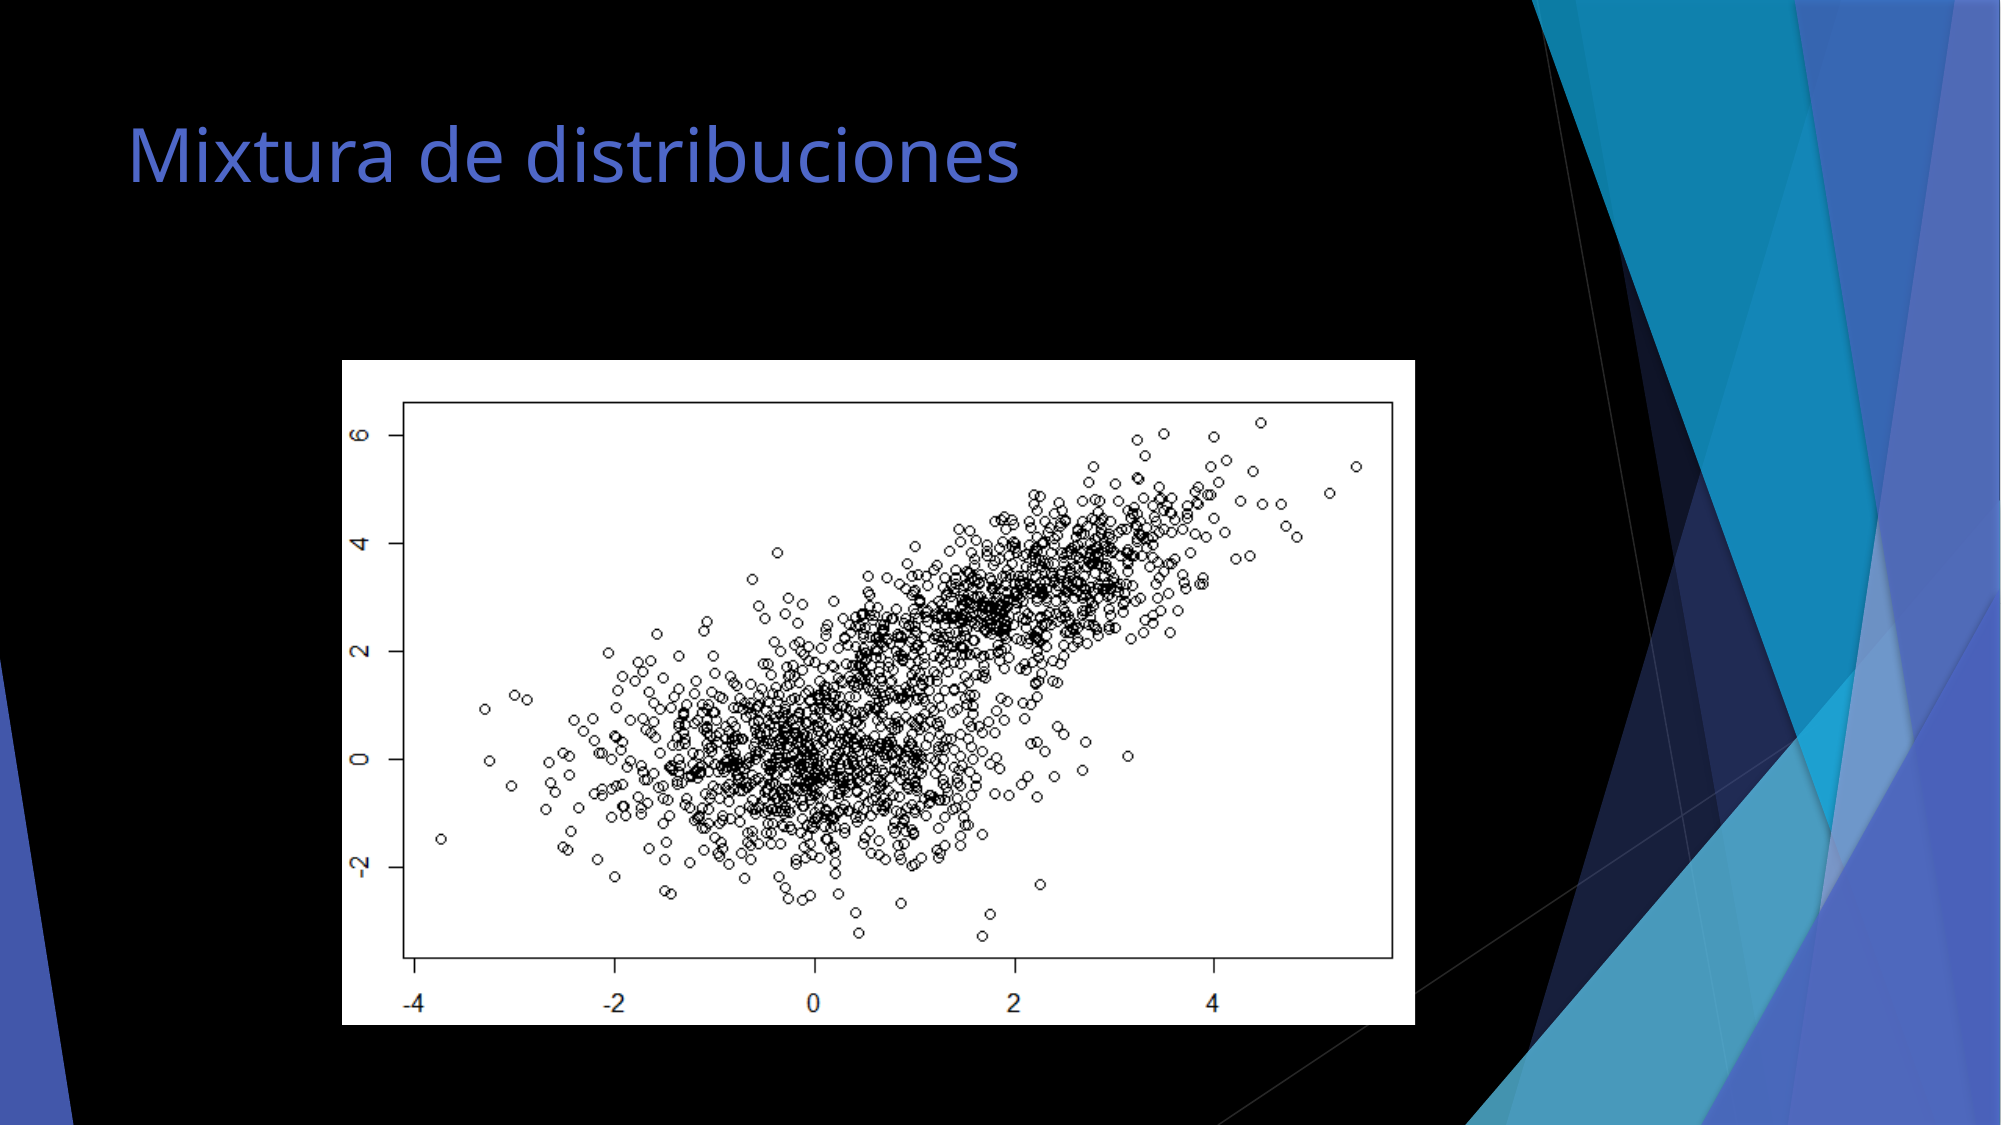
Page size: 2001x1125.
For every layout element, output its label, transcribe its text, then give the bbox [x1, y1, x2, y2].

title Mixtura de distribuciones [111, 99, 1522, 243]
picture [341, 360, 1416, 1026]
